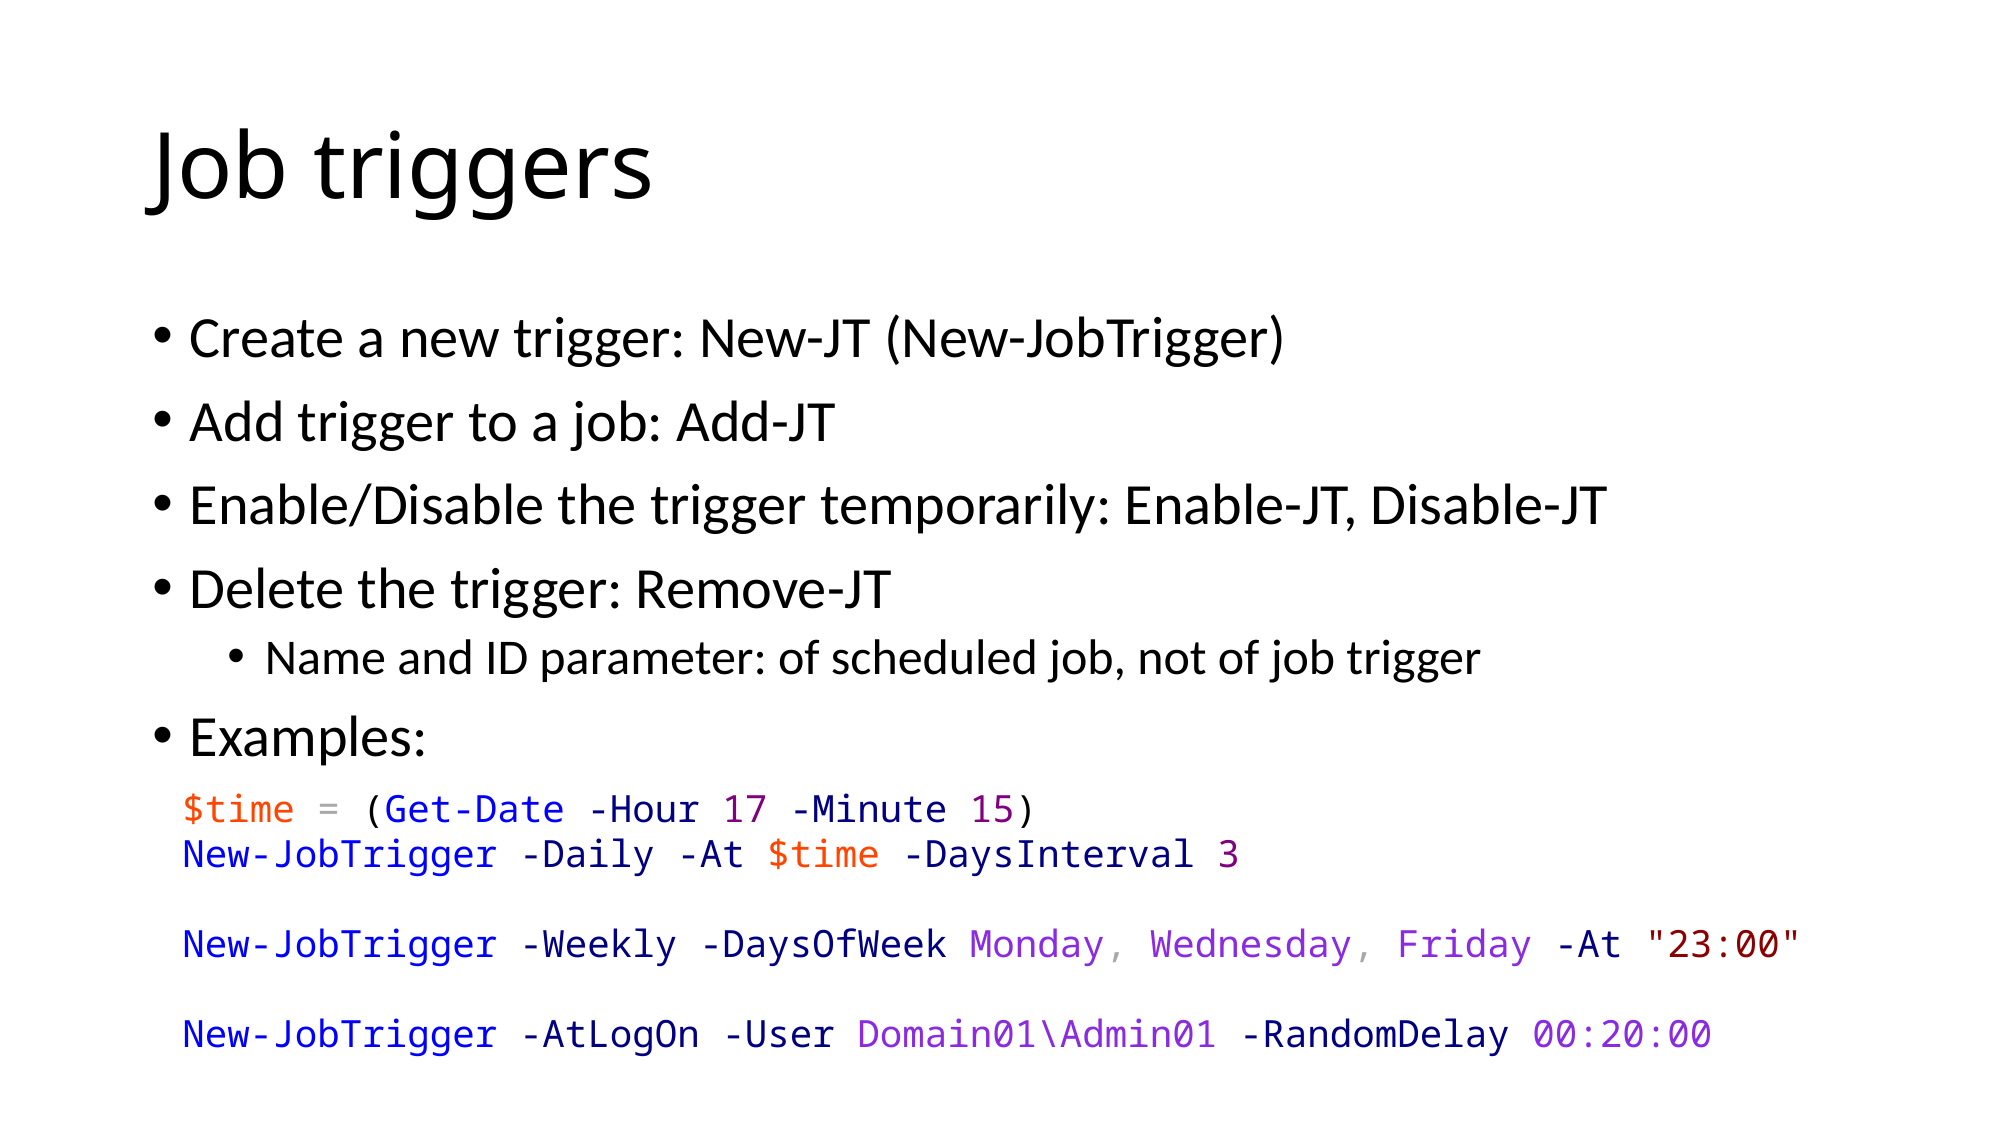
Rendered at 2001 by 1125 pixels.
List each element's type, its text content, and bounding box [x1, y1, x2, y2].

list Create a new trigger: New-JT (New-JobTrigger) Add trigger to a job: Add-JT Enable/Disable the trigger temporarily: Enable-JT, Disable-JT Delete the trigger: Remove-JT Name and ID parameter: of scheduled job, not of job trigger Examples: [137, 299, 1863, 1014]
title Job triggers [137, 59, 1863, 278]
text_box $time = (Get-Date -Hour 17 -Minute 15) New-JobTrigger -Daily -At $time -DaysInterval 3 New-JobTrigger -Weekly -DaysOfWeek Monday, Wednesday, Friday -At "23:00" New-JobTrigger -AtLogOn -User Domain01\Admin01 -RandomDelay 00:20:00 [167, 777, 1833, 1062]
